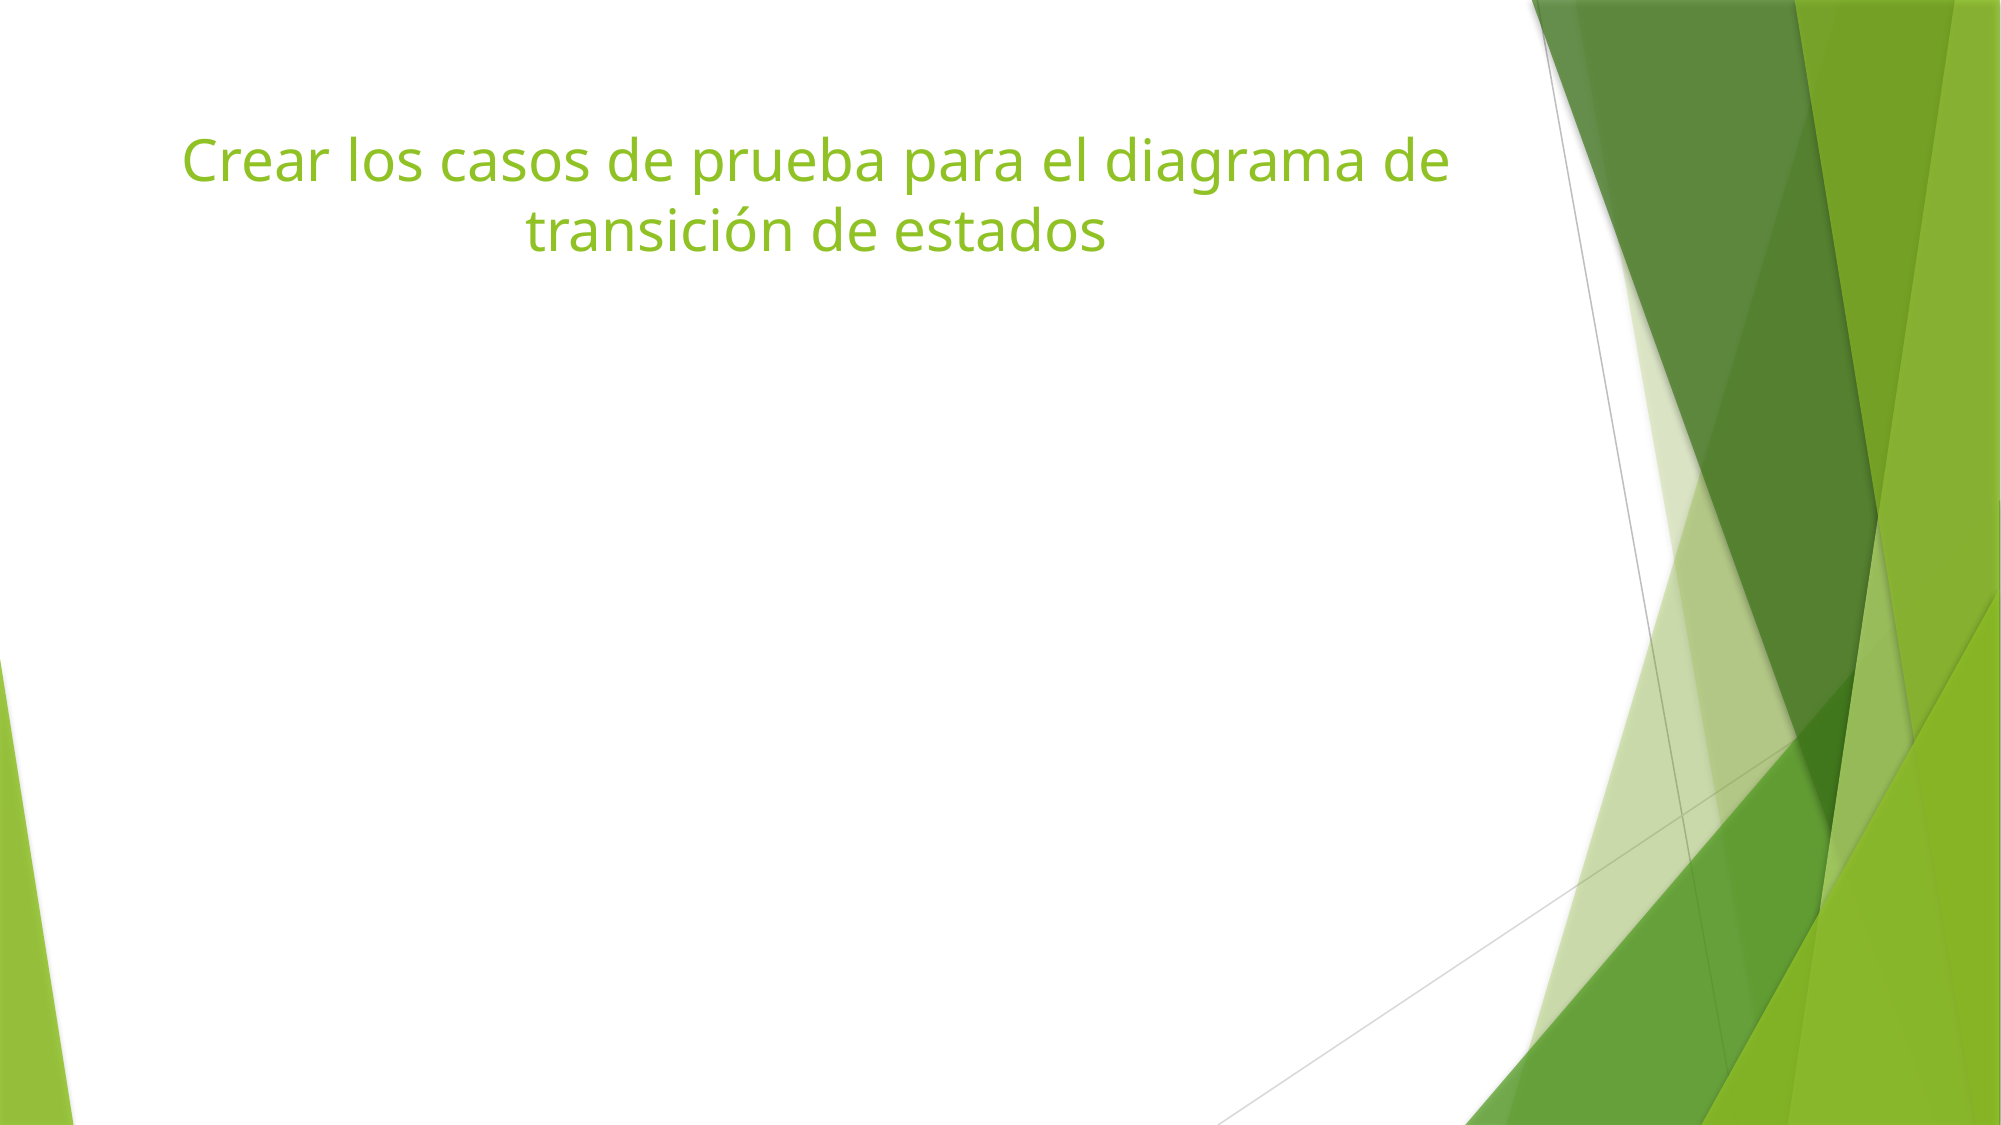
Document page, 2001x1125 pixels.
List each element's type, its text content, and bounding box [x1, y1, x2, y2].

title Crear los casos de prueba para el diagrama de transición de estados [127, 116, 1505, 261]
